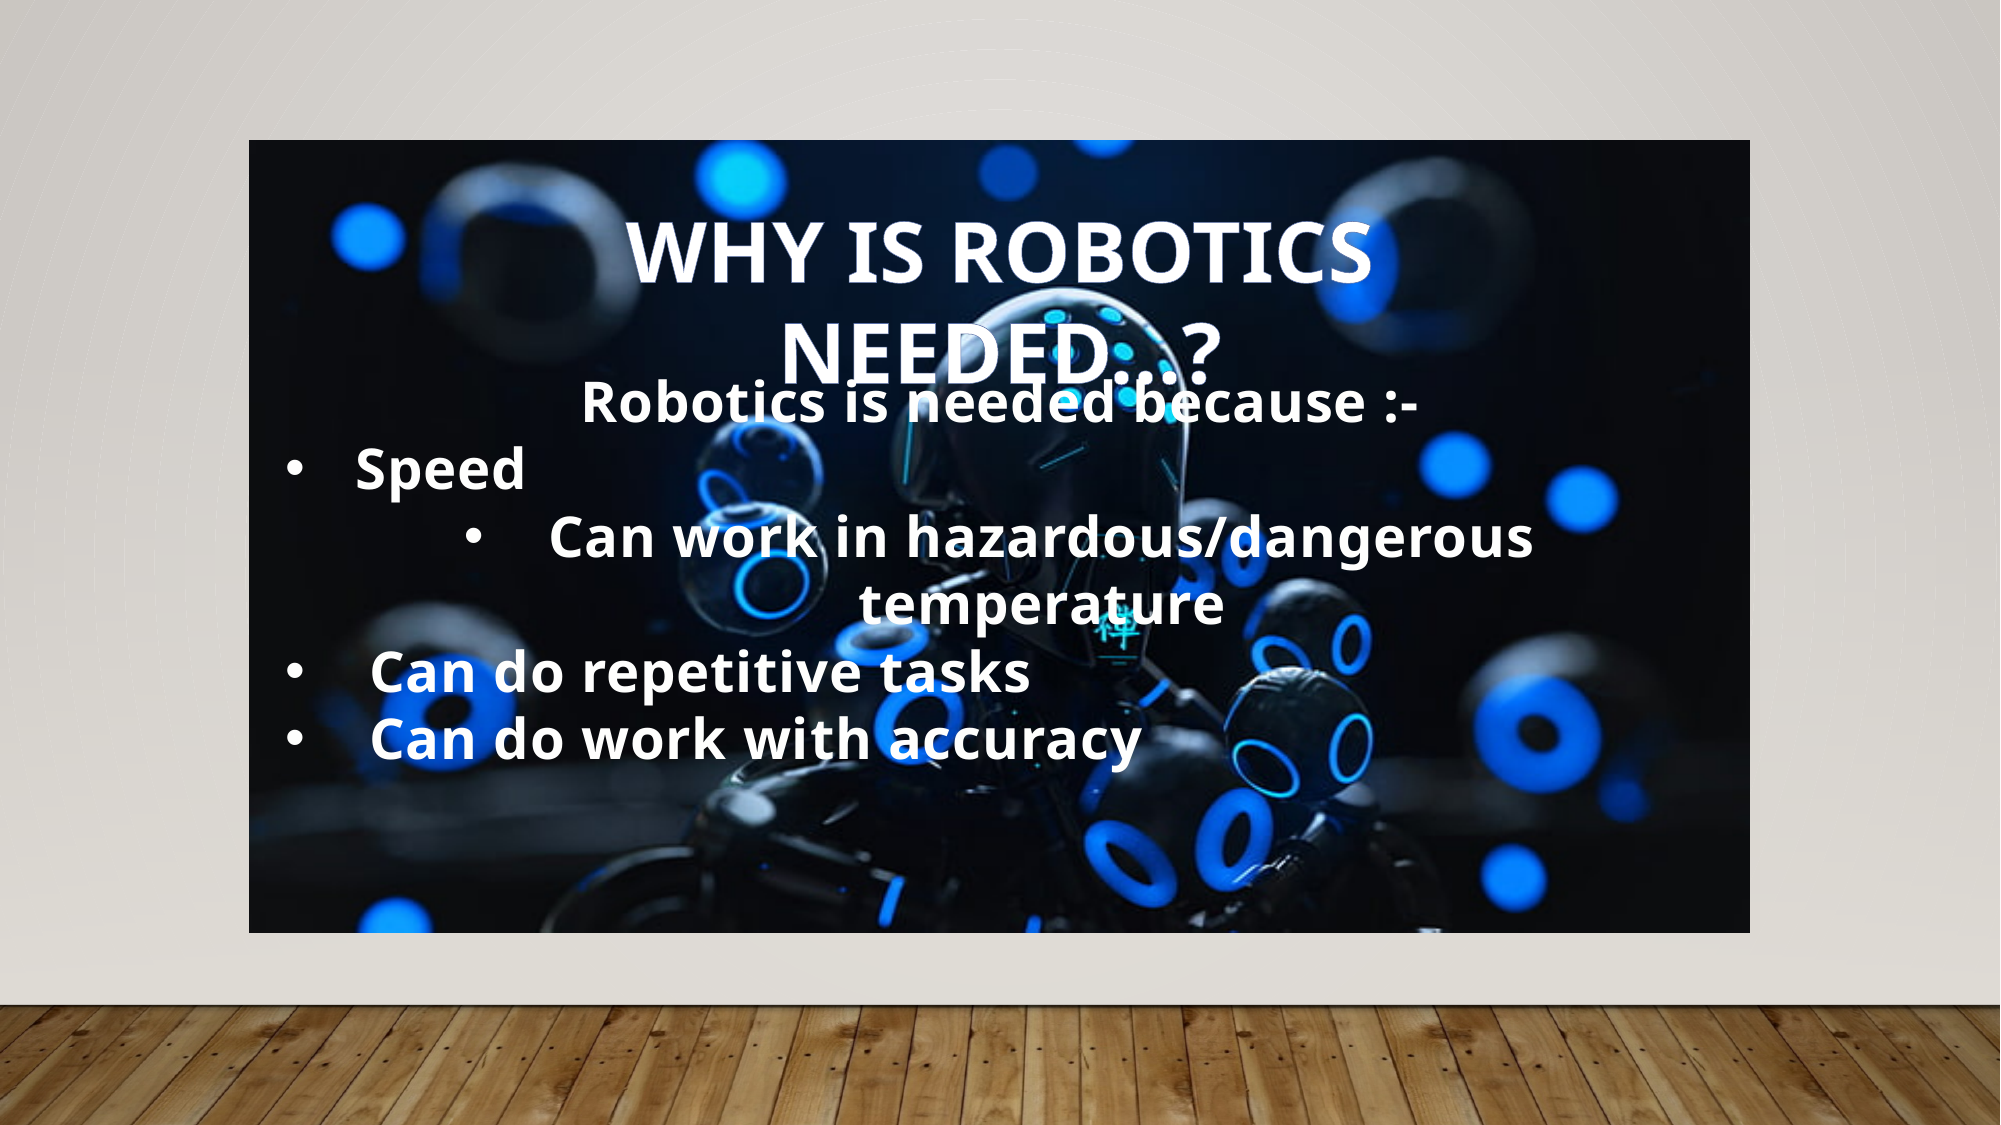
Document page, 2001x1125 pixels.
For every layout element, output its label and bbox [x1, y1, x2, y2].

picture [0, 1005, 2000, 1125]
picture [249, 140, 1751, 933]
